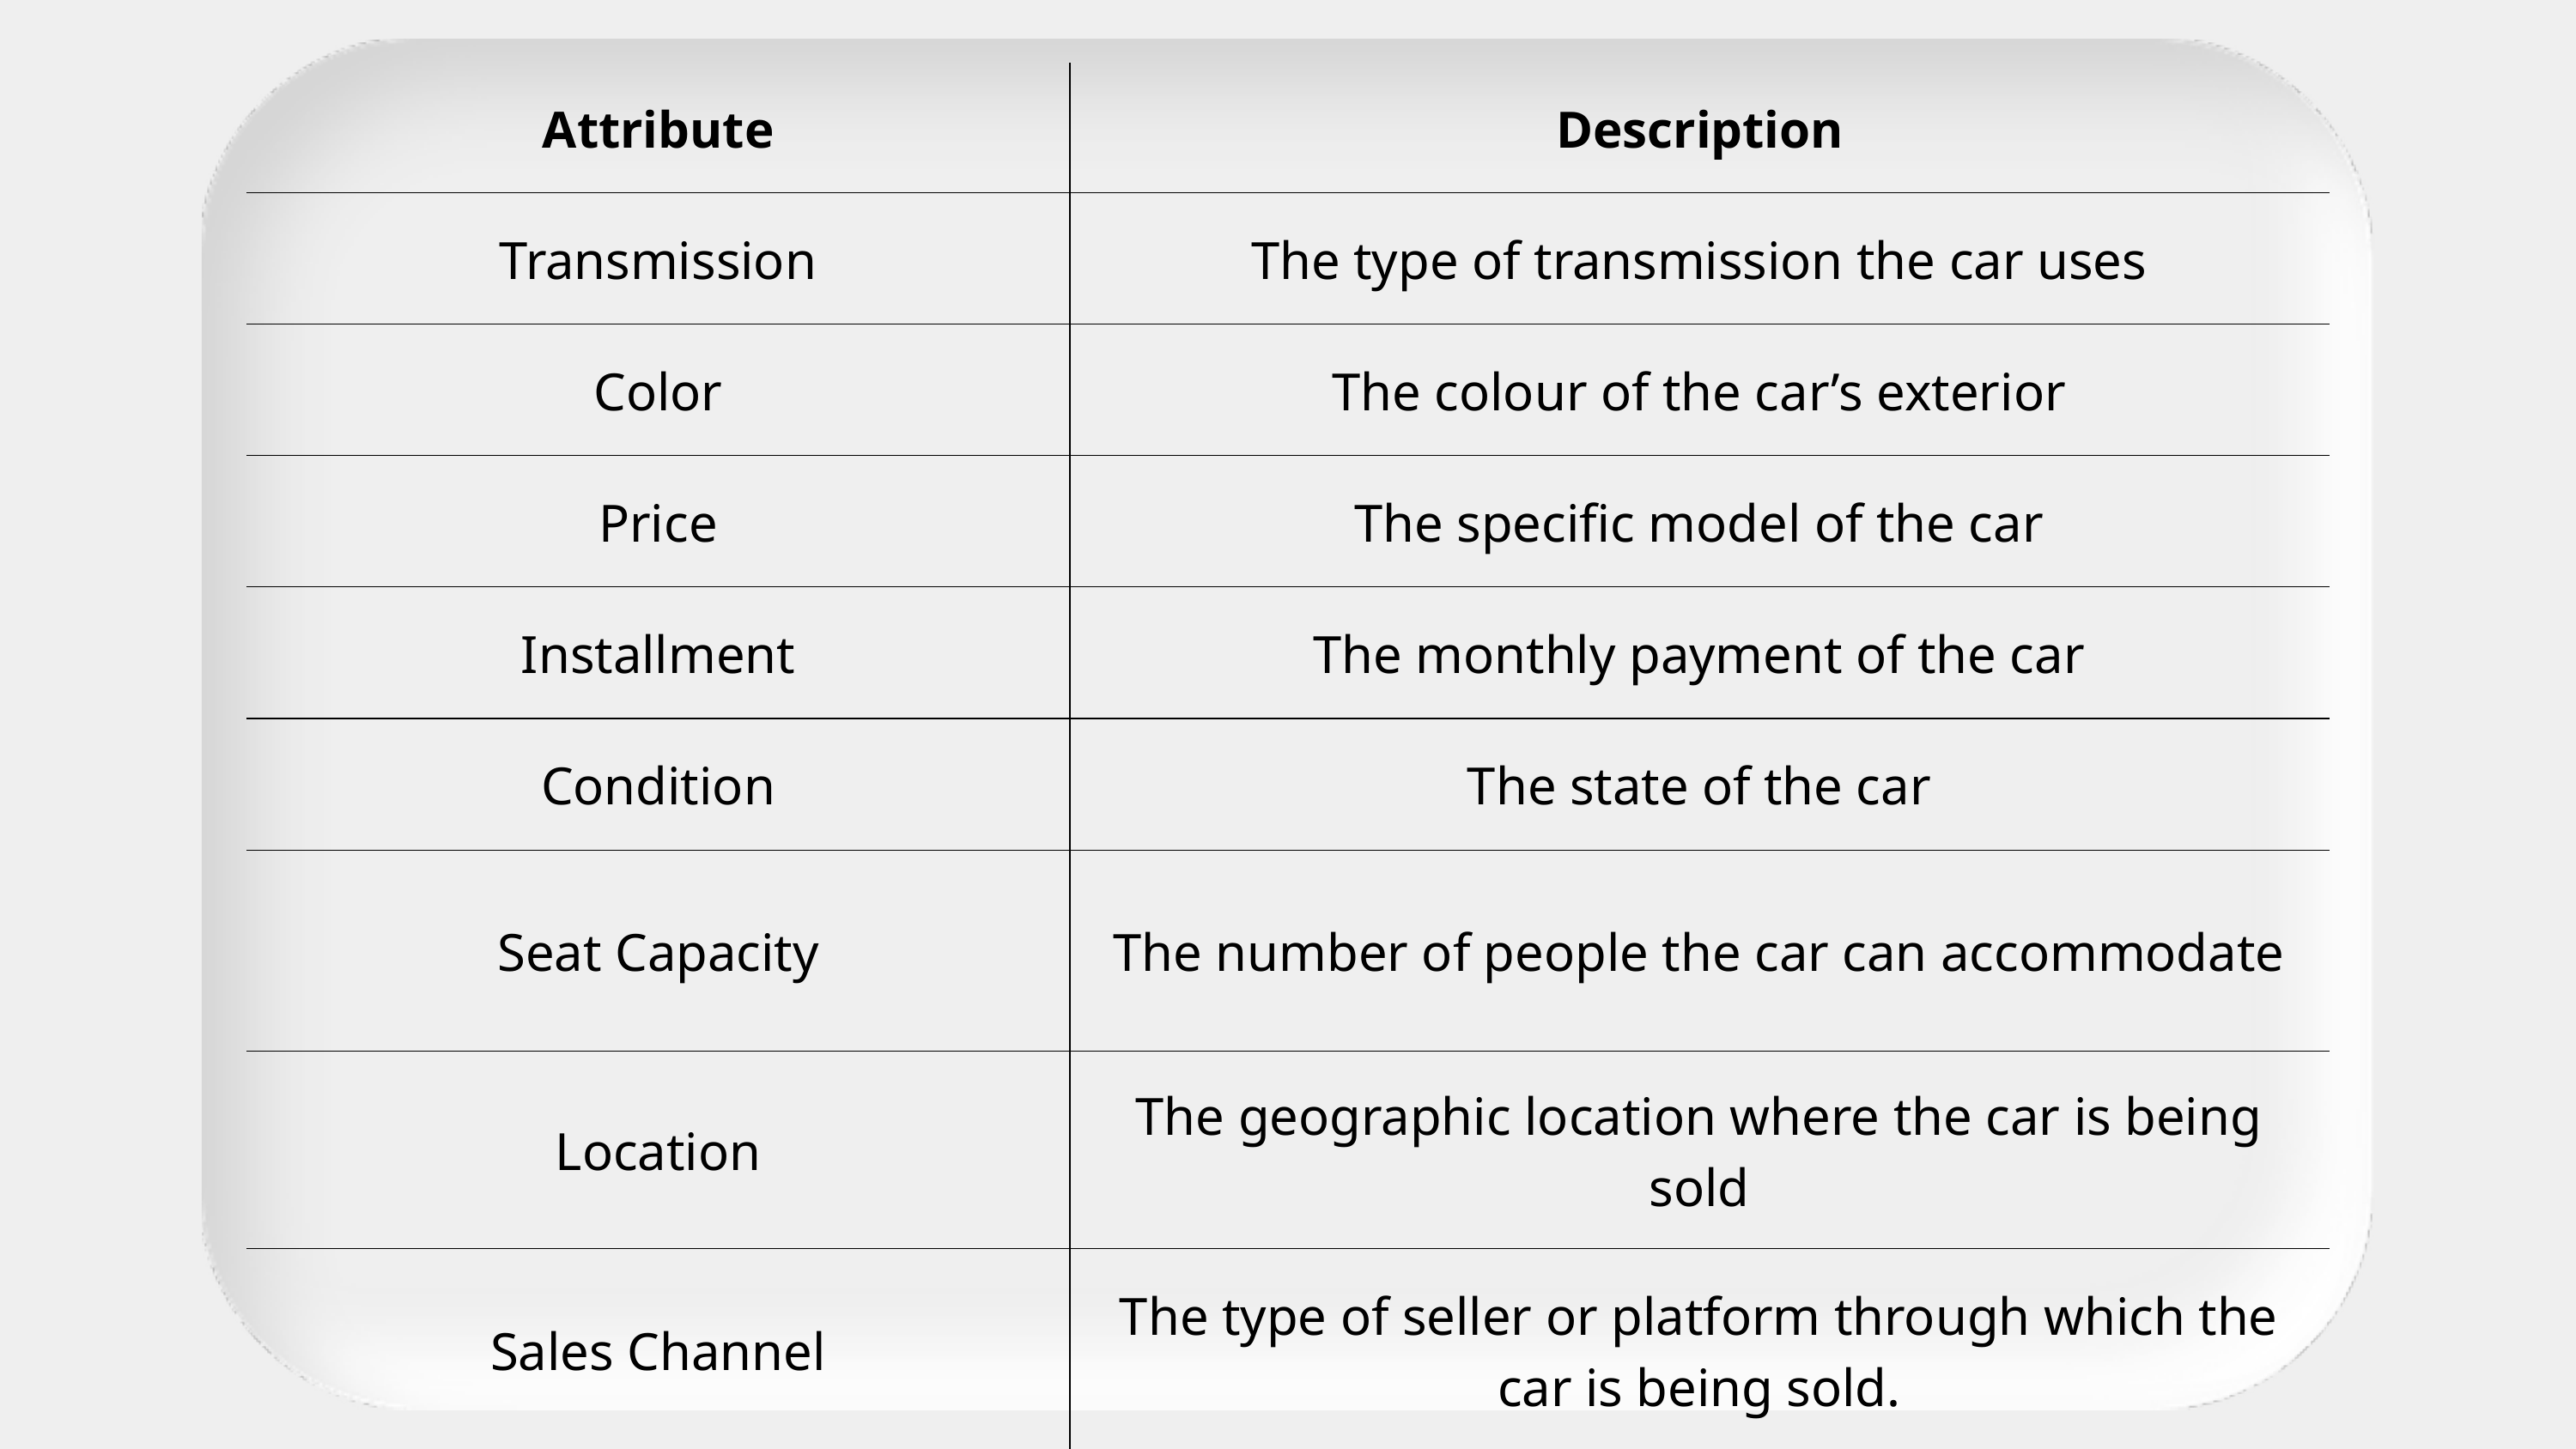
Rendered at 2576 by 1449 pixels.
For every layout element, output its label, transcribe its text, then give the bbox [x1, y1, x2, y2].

table_cell Transmission [246, 193, 1069, 324]
table_cell The type of seller or platform through which the car is being sold. [1071, 1249, 2330, 1449]
table_cell The number of people the car can accommodate [1071, 851, 2330, 1051]
table_cell The colour of the car’s exterior [1071, 324, 2330, 455]
text_box [201, 39, 2375, 1410]
table_cell The type of transmission the car uses [1071, 193, 2330, 324]
table_cell Installment [246, 587, 1069, 718]
table_cell The geographic location where the car is being sold [1071, 1052, 2330, 1248]
table_cell Color [246, 324, 1069, 455]
table_cell Condition [246, 719, 1069, 850]
table_header Description [1071, 63, 2330, 192]
table_cell The state of the car [1071, 719, 2330, 850]
table_header Attribute [246, 63, 1069, 192]
table_cell The monthly payment of the car [1071, 587, 2330, 718]
table_cell Price [246, 456, 1069, 586]
table_cell The specific model of the car [1071, 456, 2330, 586]
table_cell Location [246, 1052, 1069, 1248]
table_cell Seat Capacity [246, 851, 1069, 1051]
table_cell Sales Channel [246, 1249, 1069, 1449]
